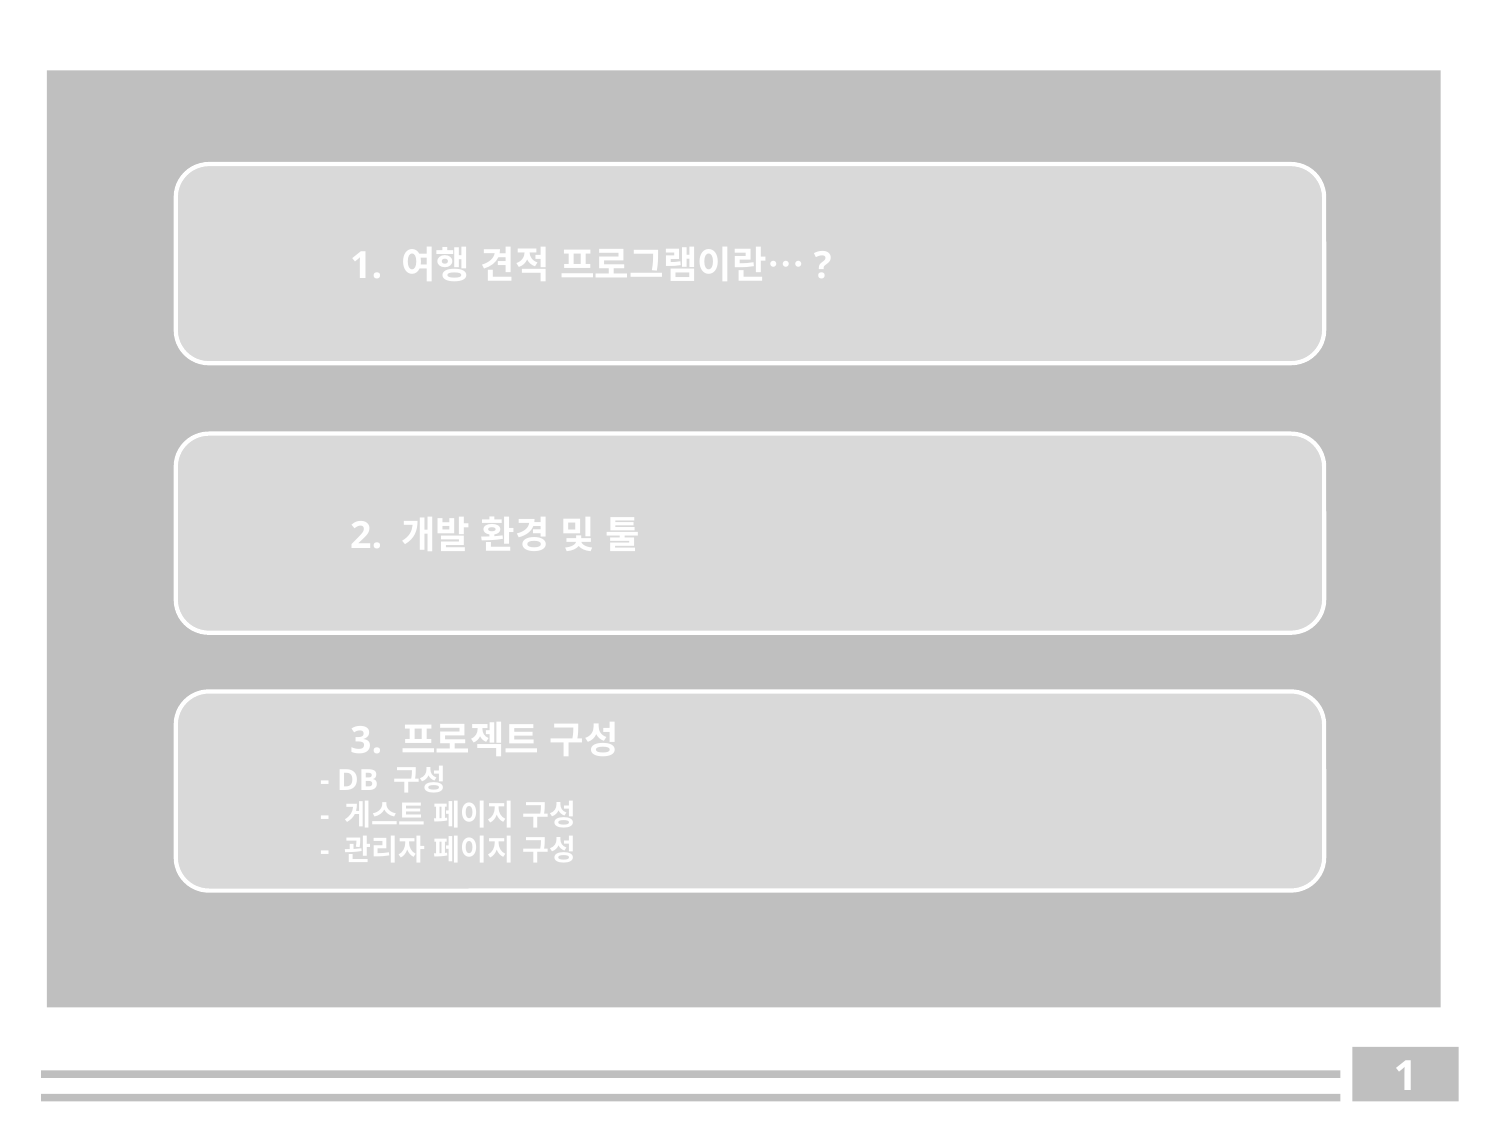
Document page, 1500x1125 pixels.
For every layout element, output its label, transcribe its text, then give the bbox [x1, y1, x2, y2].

text_box 2. 개발 환경 및 툴 [173, 431, 1327, 635]
text_box [39, 1068, 1343, 1080]
text_box 1. 여행 견적 프로그램이란…? [173, 161, 1327, 366]
text_box [39, 1092, 1343, 1103]
text_box [45, 68, 1443, 1009]
text_box 1 [1350, 1045, 1461, 1103]
text_box 3. 프로젝트 구성 - DB 구성 - 게스트 페이지 구성 - 관리자 페이지 구성 [173, 689, 1327, 893]
